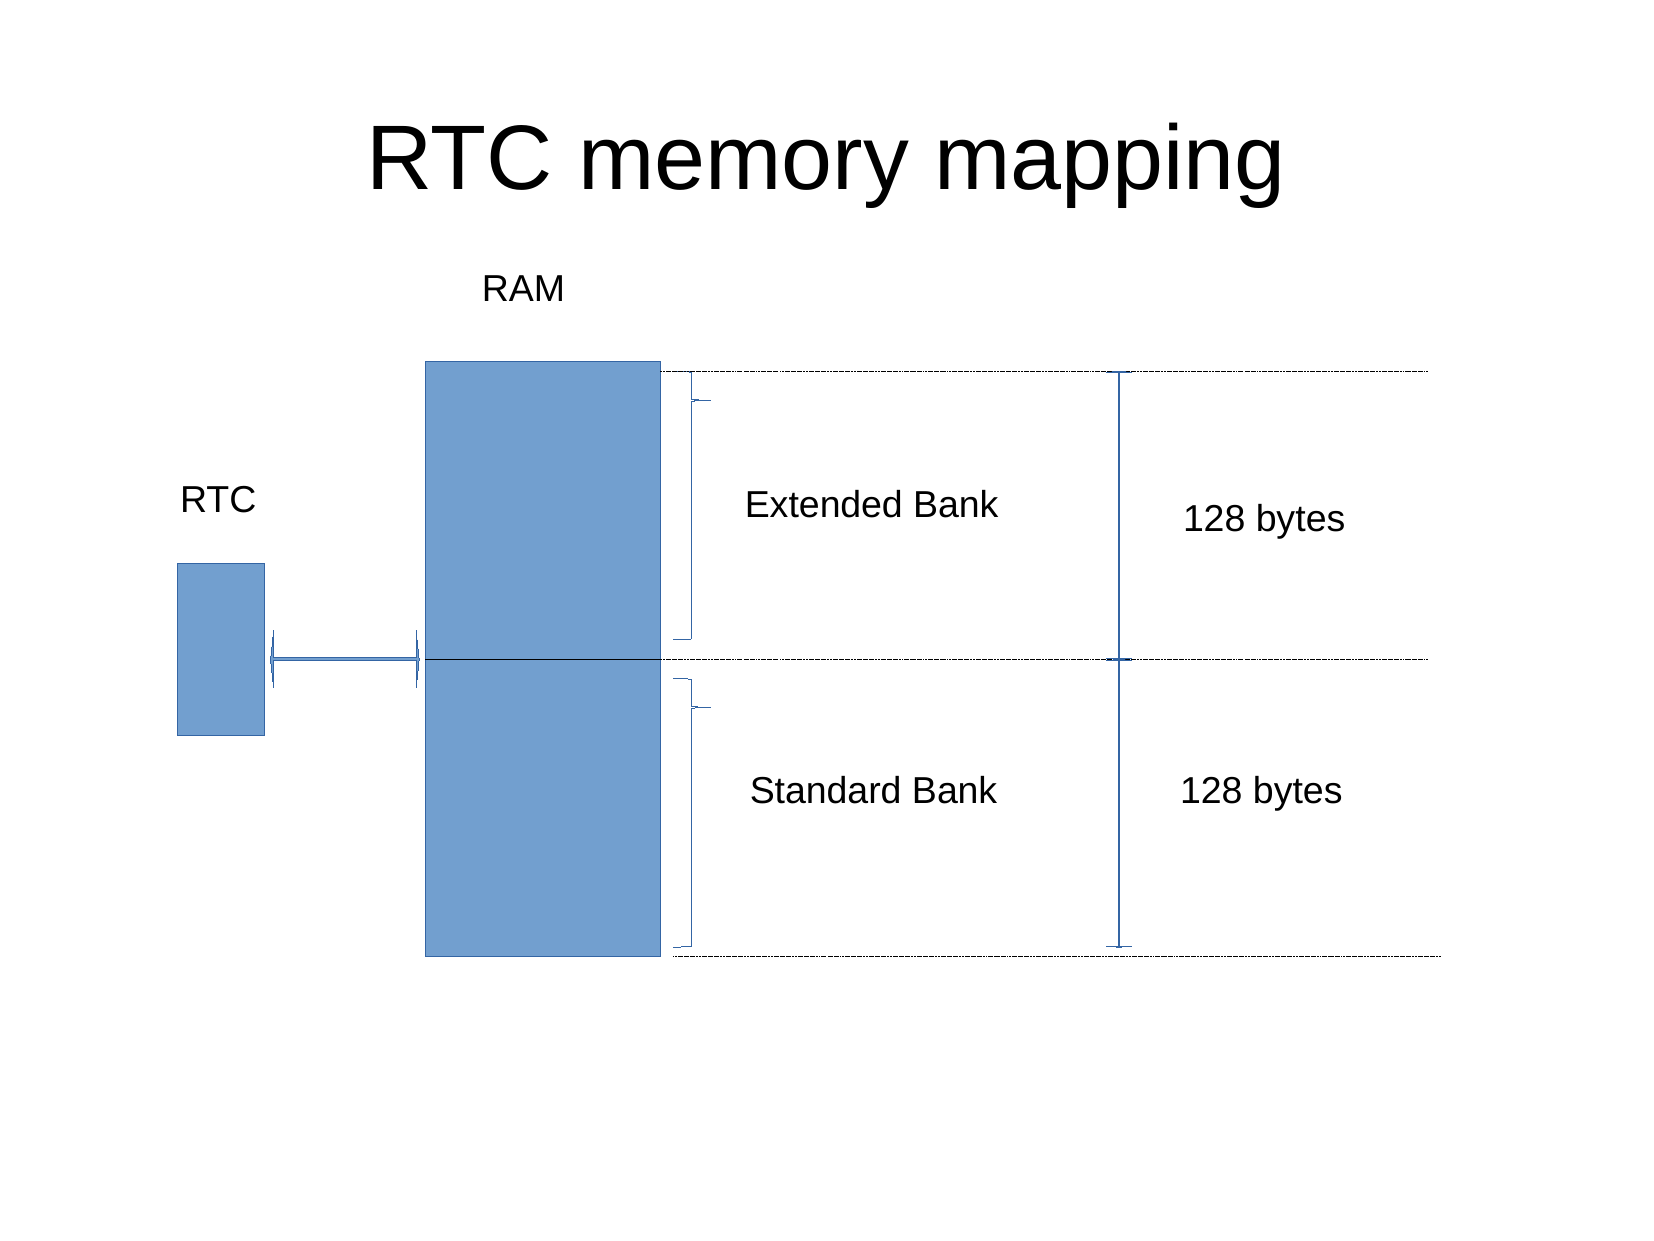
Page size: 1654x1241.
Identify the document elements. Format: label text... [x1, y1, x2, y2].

text_box RTC memory mapping [82, 49, 1571, 257]
text_box 128 bytes [1165, 758, 1367, 852]
text_box Standard Bank [735, 758, 1026, 852]
text_box [425, 660, 661, 957]
text_box RTC [165, 467, 277, 560]
text_box RAM [467, 256, 586, 353]
text_box [425, 361, 661, 659]
text_box 128 bytes [1168, 486, 1370, 579]
text_box [270, 630, 420, 688]
text_box [673, 371, 711, 640]
text_box [673, 678, 711, 948]
text_box Extended Bank [729, 472, 1028, 566]
text_box [177, 563, 265, 736]
